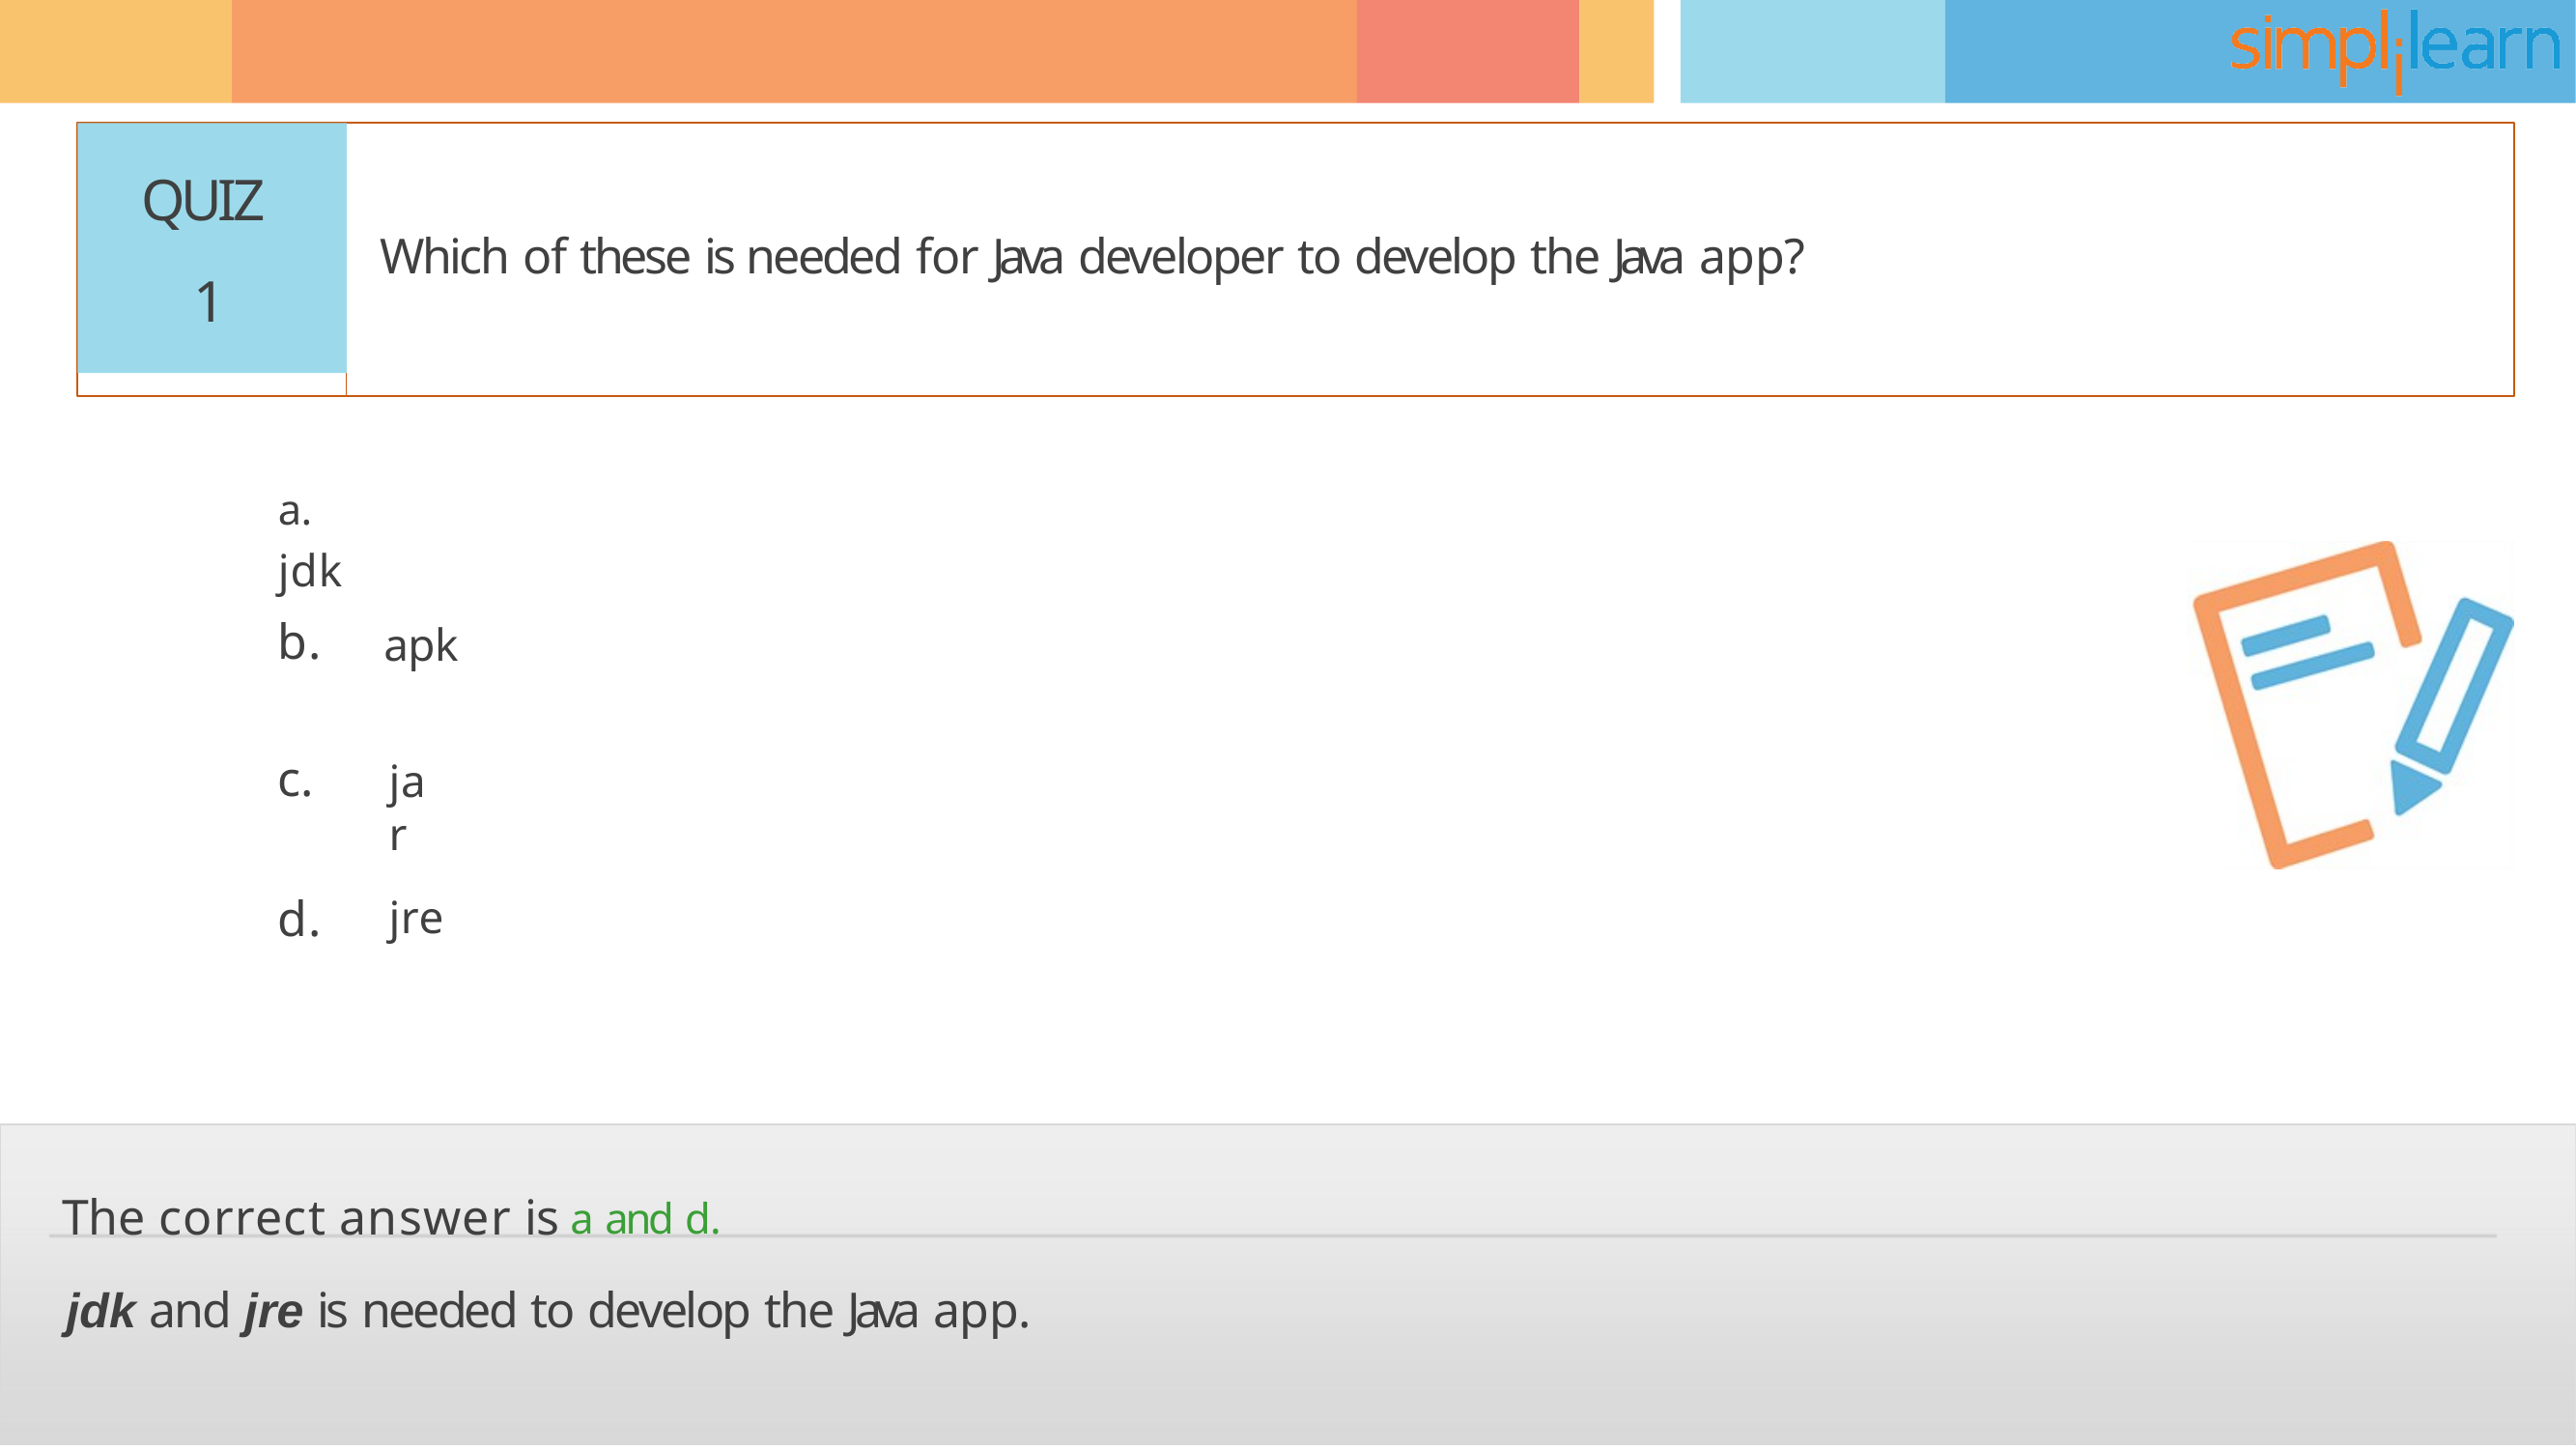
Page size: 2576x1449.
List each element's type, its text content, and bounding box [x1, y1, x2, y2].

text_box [1680, 0, 2576, 103]
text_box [0, 1122, 2576, 1446]
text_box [0, 0, 1655, 103]
text_box c. [275, 746, 317, 807]
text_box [75, 121, 2516, 398]
text_box apk [382, 614, 461, 670]
text_box d. [275, 886, 324, 947]
text_box b. [275, 609, 324, 669]
text_box a. jdk [275, 484, 447, 596]
picture [2187, 541, 2514, 869]
text_box jre [386, 887, 444, 943]
text_box jar [386, 751, 445, 860]
